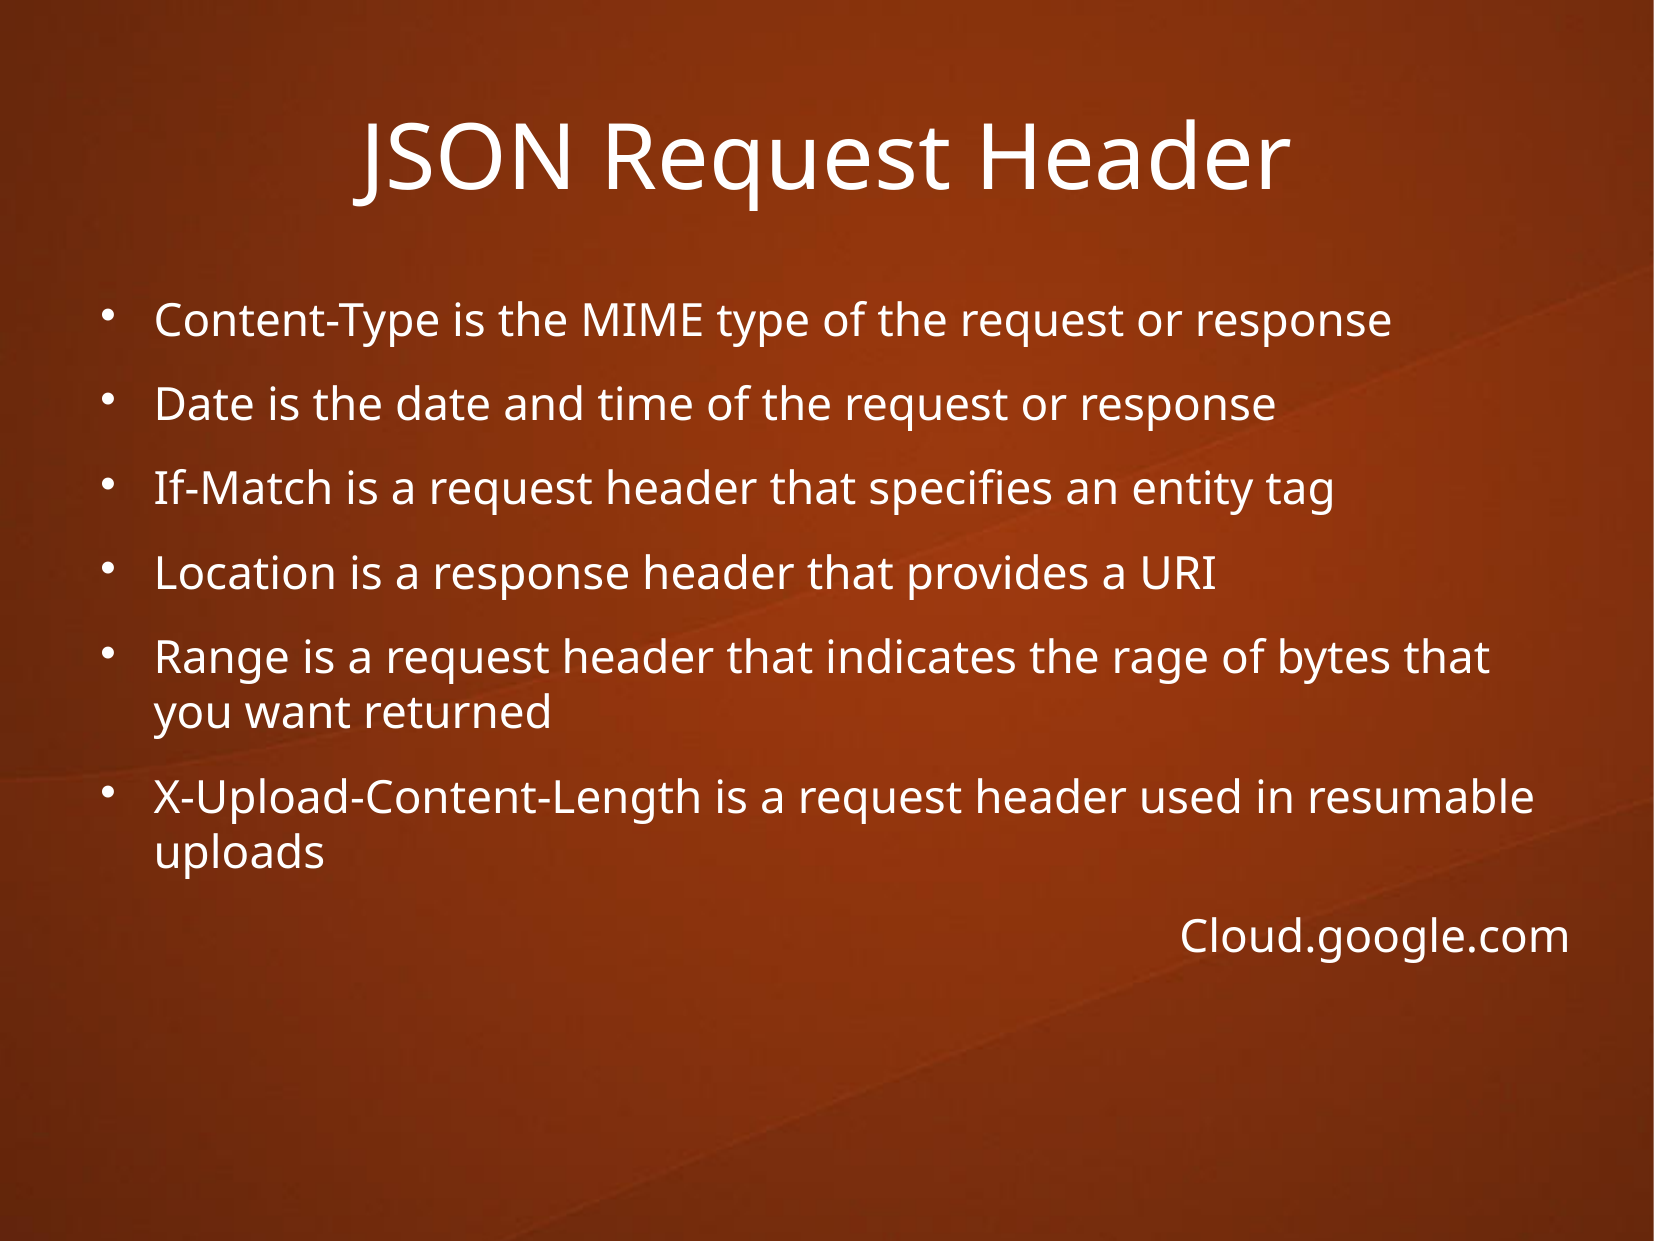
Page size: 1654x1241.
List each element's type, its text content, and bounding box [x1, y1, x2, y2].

picture [0, 0, 1654, 1241]
text_box JSON Request Header [82, 49, 1571, 257]
text_box Content-Type is the MIME type of the request or response Date is the date and time of the request or response If-Match is a request header that specifies an entity tag Location is a response header that provides a URI Range is a request header that indicates the rage of bytes that you want returned X-Upload-Content-Length is a request header used in resumable uploads Cloud.google.com [82, 290, 1571, 945]
